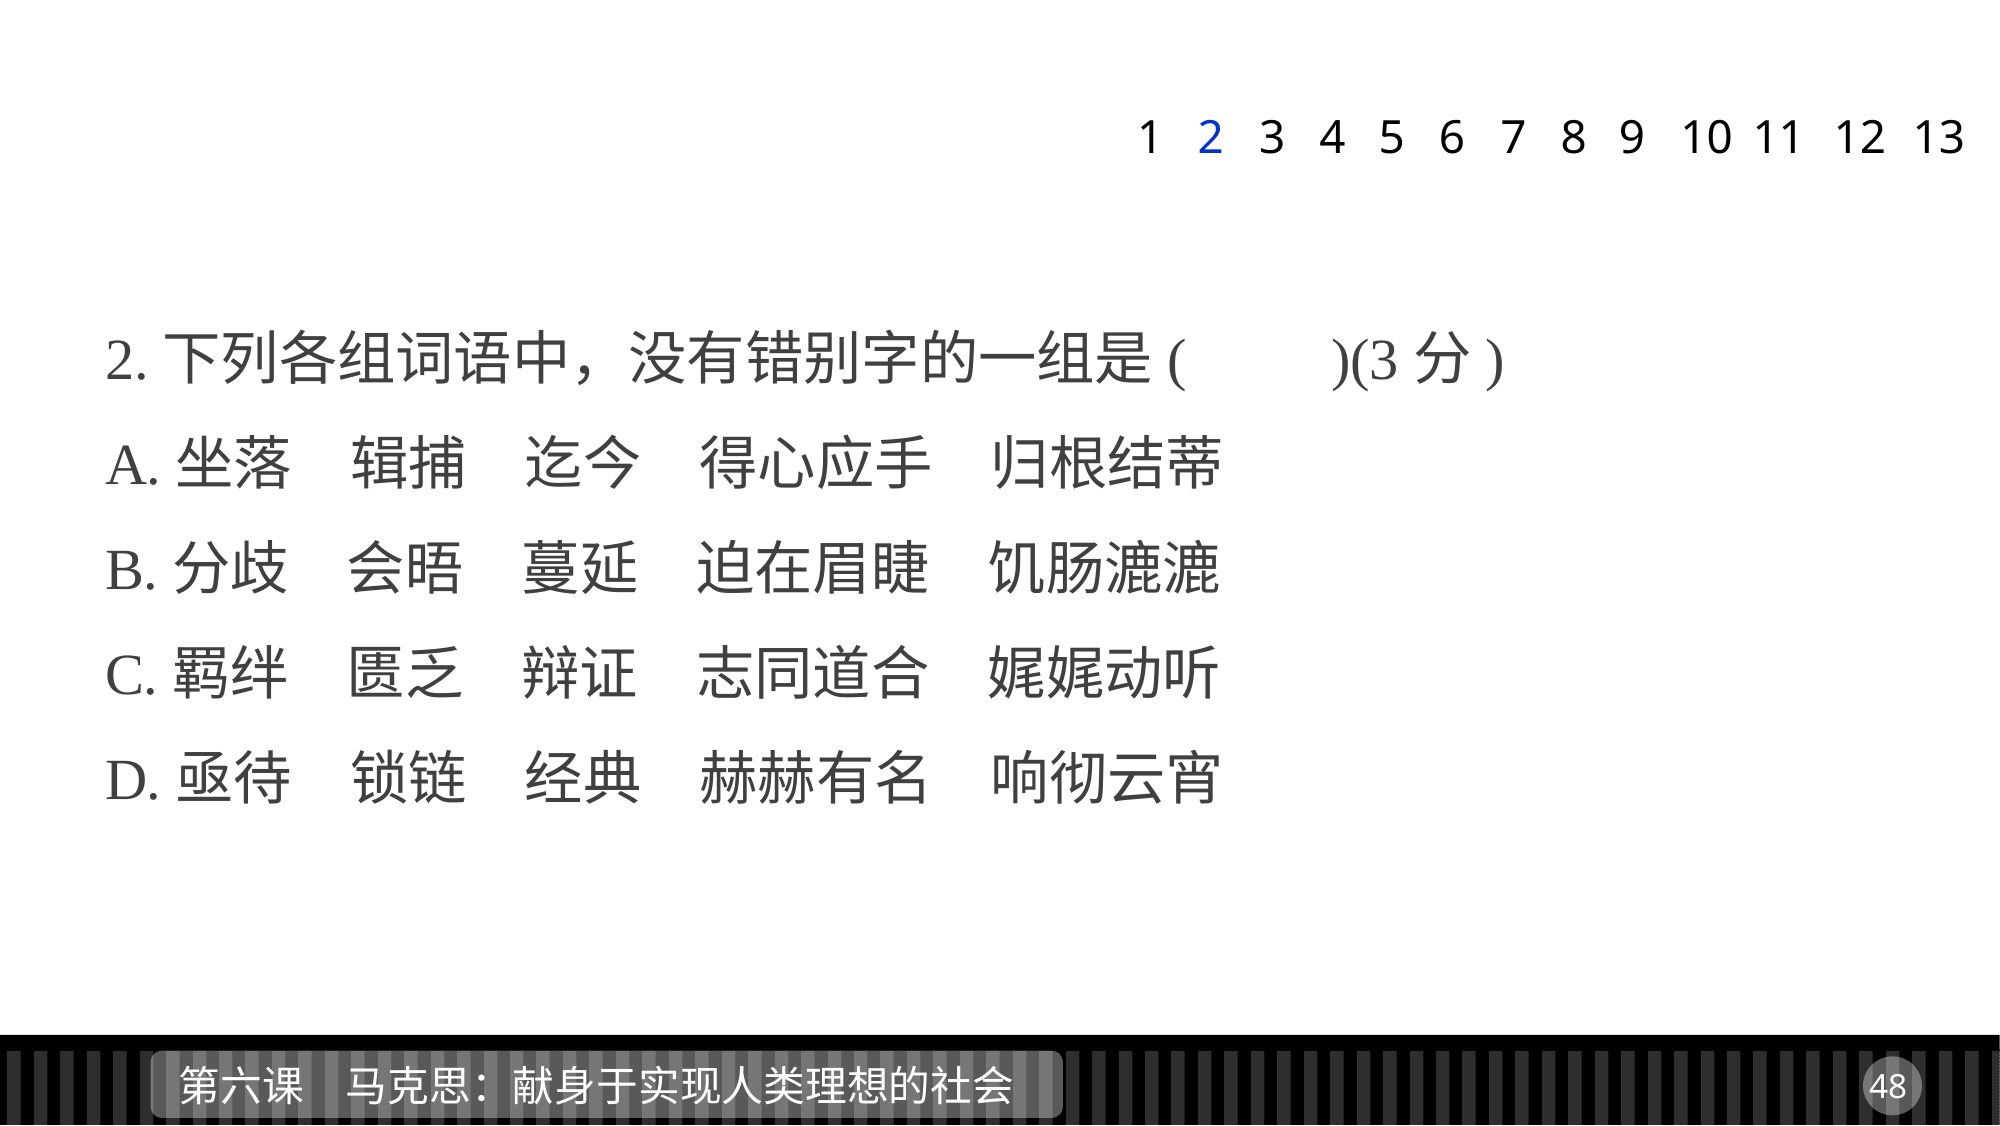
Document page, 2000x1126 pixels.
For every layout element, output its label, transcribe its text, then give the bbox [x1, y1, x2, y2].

text_box 5 [1359, 102, 1416, 169]
text_box 4 [1300, 102, 1357, 169]
text_box 2 [1178, 102, 1235, 169]
text_box 10 [1658, 102, 1730, 169]
text_box 1 [1117, 102, 1175, 169]
text_box 3 [1239, 102, 1297, 169]
text_box 12 [1811, 102, 1890, 169]
text_box 11 [1730, 102, 1811, 169]
text_box 9 [1599, 102, 1657, 169]
text_box 7 [1481, 102, 1538, 169]
text_box 2.下列各组词语中，没有错别字的一组是( )(3分) A.坐落 辑捕 迄今 得心应手 归根结蒂 B.分歧 会晤 蔓延 迫在眉睫 饥肠漉漉 C.羁绊 匮乏 辩证 志同道合 娓娓动听 D.亟待 锁链 经典 赫赫有名 响彻云宵 [90, 278, 1822, 819]
text_box 8 [1541, 102, 1599, 169]
text_box 13 [1890, 102, 1977, 169]
text_box 6 [1419, 102, 1477, 169]
